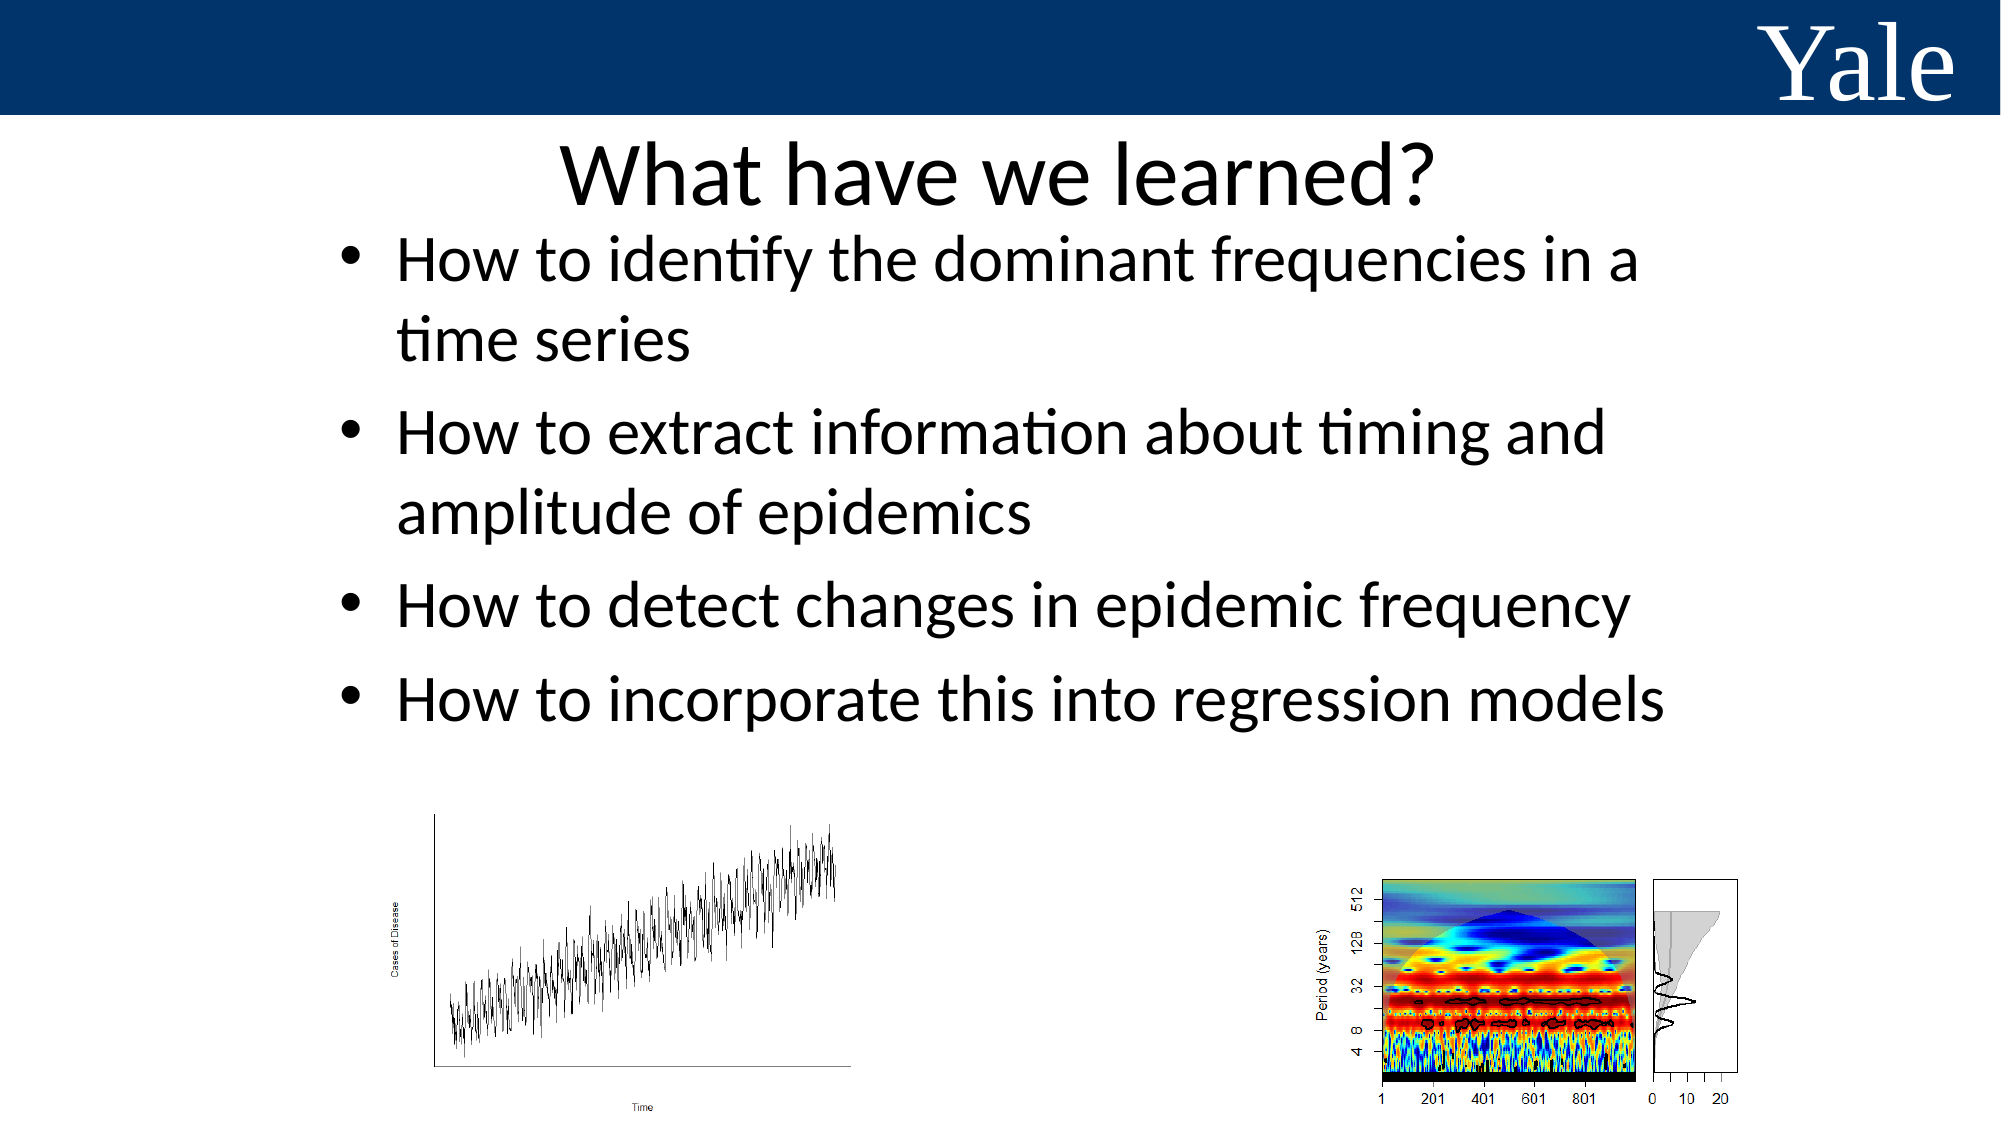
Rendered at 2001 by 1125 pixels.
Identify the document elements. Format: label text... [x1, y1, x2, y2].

list How to identify the dominant frequencies in a time series How to extract information about timing and amplitude of epidemics How to detect changes in epidemic frequency How to incorporate this into regression models [324, 206, 1738, 950]
picture [1312, 861, 1755, 1125]
title What have we learned? [324, 74, 1676, 206]
picture [387, 766, 875, 1125]
